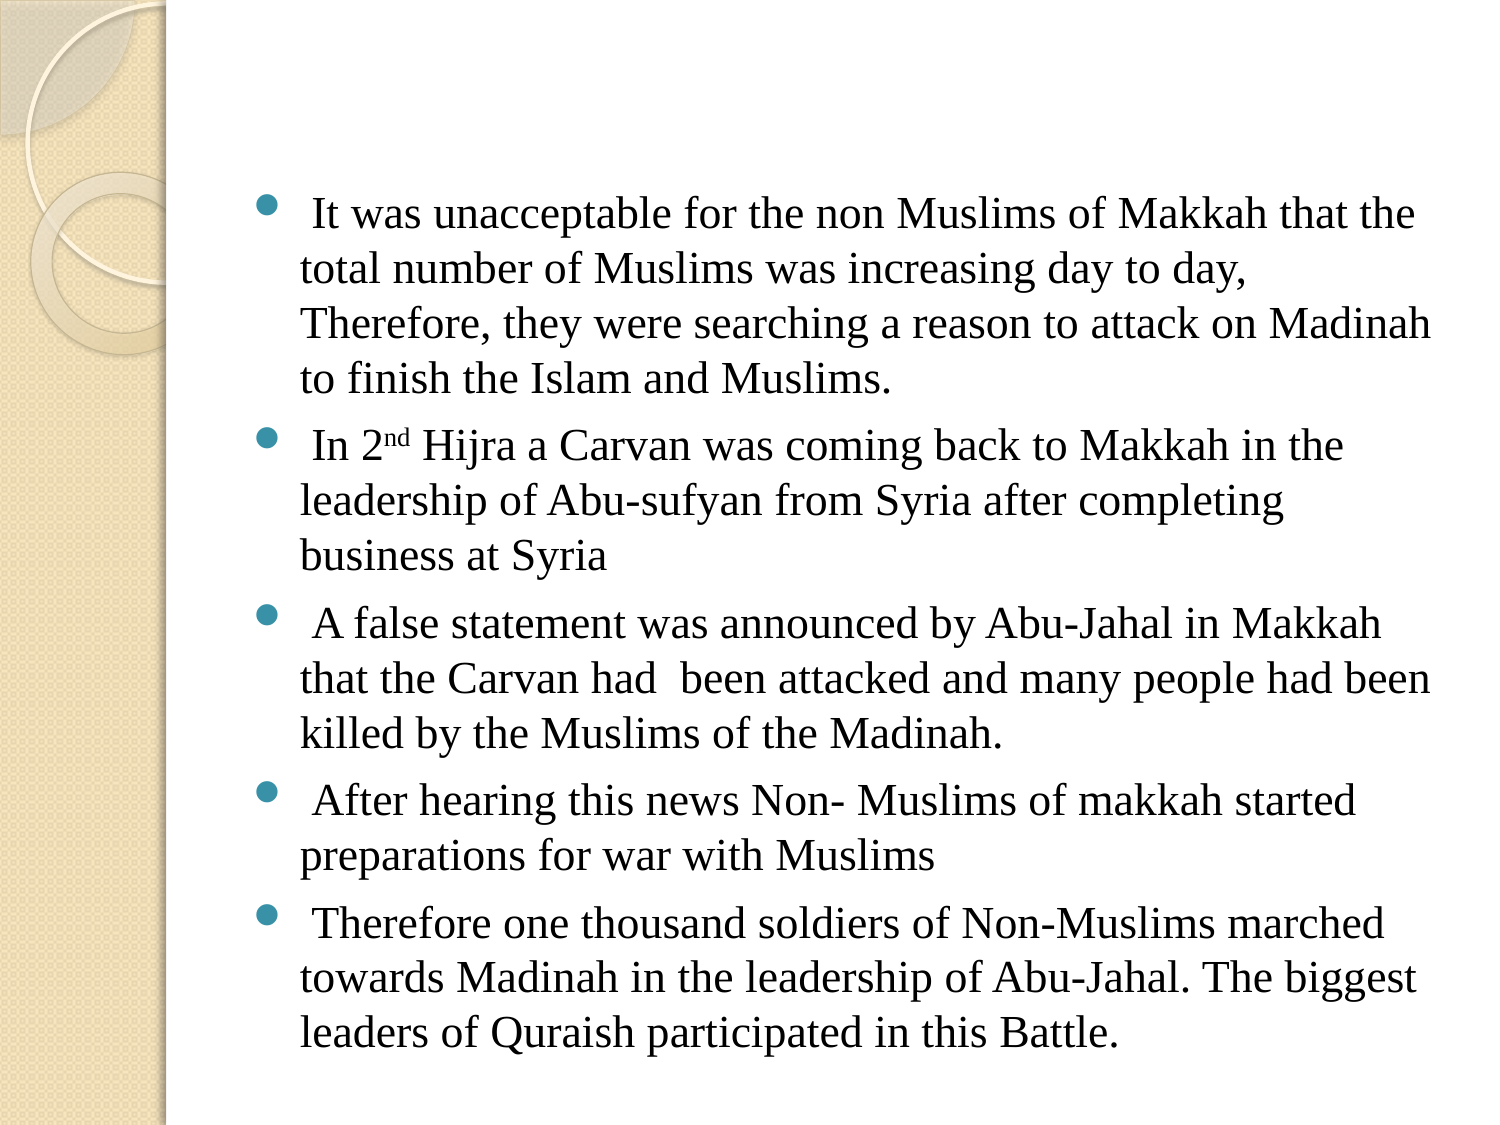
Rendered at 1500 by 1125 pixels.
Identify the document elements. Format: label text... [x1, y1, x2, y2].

list It was unacceptable for the non Muslims of Makkah that the total number of Muslims was increasing day to day, Therefore, they were searching a reason to attack on Madinah to finish the Islam and Muslims. In 2nd Hijra a Carvan was coming back to Makkah in the leadership of Abu-sufyan from Syria after completing business at Syria A false statement was announced by Abu-Jahal in Makkah that the Carvan had been attacked and many people had been killed by the Muslims of the Madinah. After hearing this news Non- Muslims of makkah started preparations for war with Muslims Therefore one thousand soldiers of Non-Muslims marched towards Madinah in the leadership of Abu-Jahal. The biggest leaders of Quraish participated in this Battle. [225, 174, 1455, 1075]
